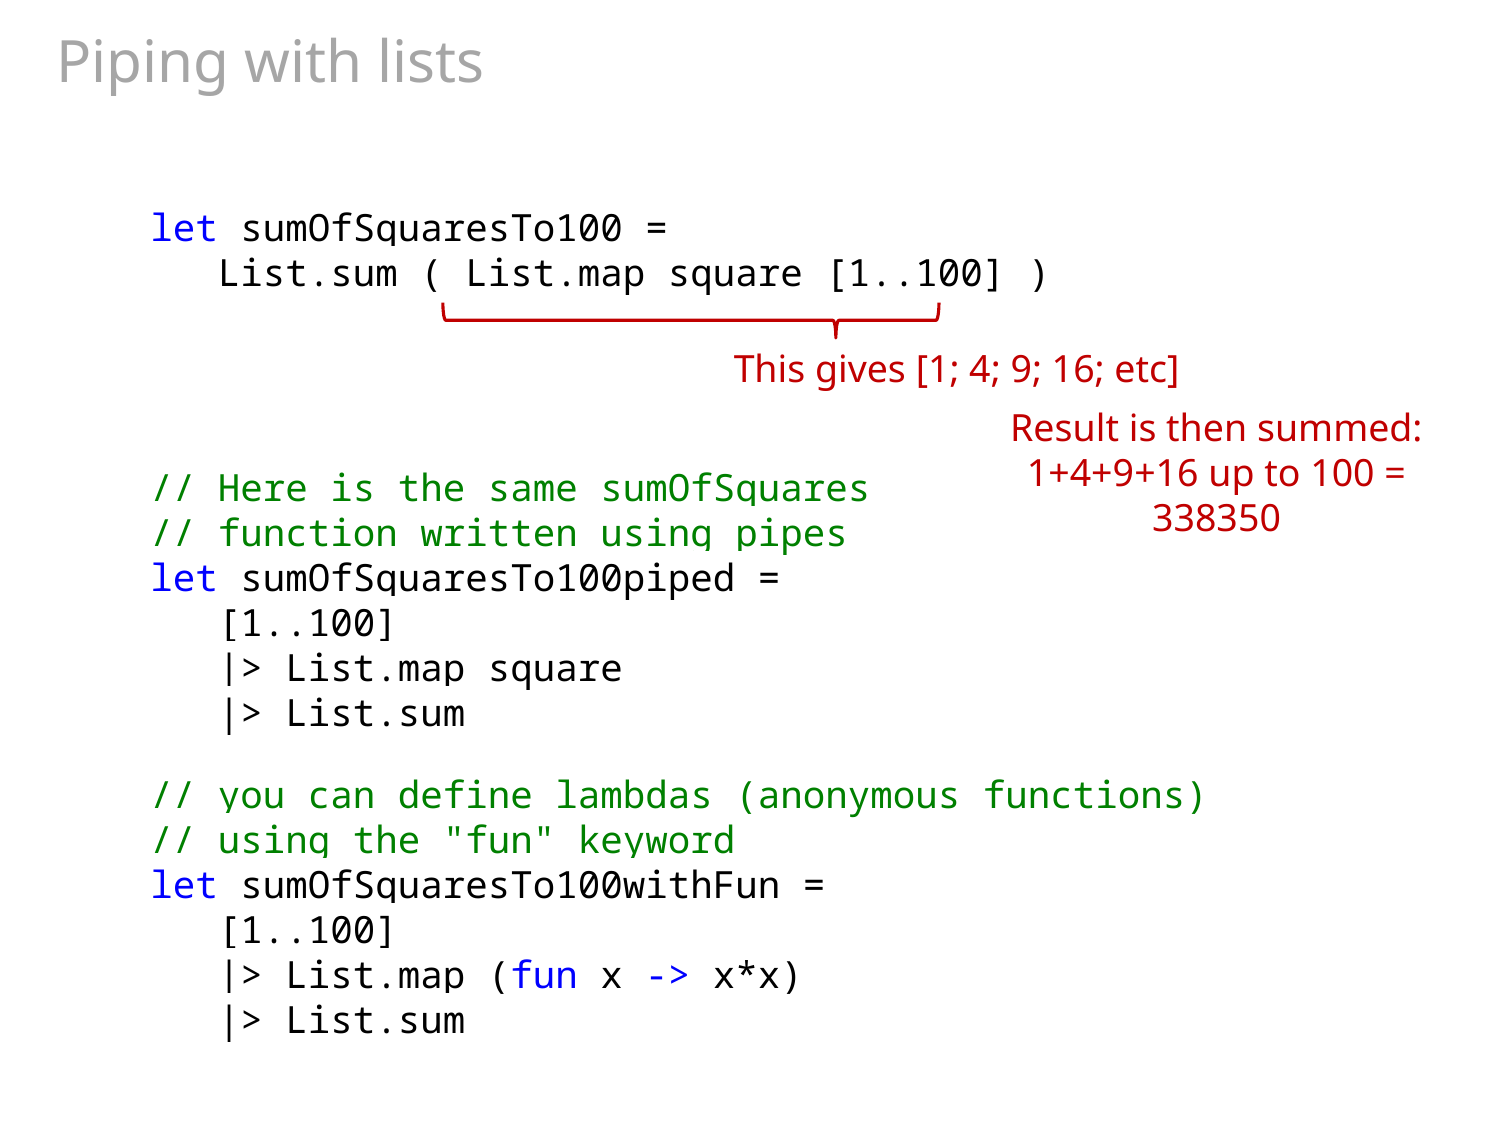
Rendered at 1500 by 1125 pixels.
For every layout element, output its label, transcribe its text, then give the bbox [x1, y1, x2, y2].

text_box Result is then summed: 1+4+9+16 up to 100 = 338350 [962, 397, 1471, 547]
text_box // Here is the same sumOfSquares // function written using pipes let sumOfSquaresTo100piped = [1..100] |> List.map square |> List.sum [135, 456, 1341, 741]
text_box let sumOfSquaresTo100 = List.sum ( List.map square [1..100] ) [135, 196, 1211, 301]
text_box // you can define lambdas (anonymous functions) // using the "fun" keyword let sumOfSquaresTo100withFun = [1..100] |> List.map (fun x -> x*x) |> List.sum [135, 763, 1306, 1049]
text_box [442, 302, 940, 338]
text_box This gives [1; 4; 9; 16; etc] [667, 338, 1247, 398]
title Piping with lists [41, 19, 1459, 100]
